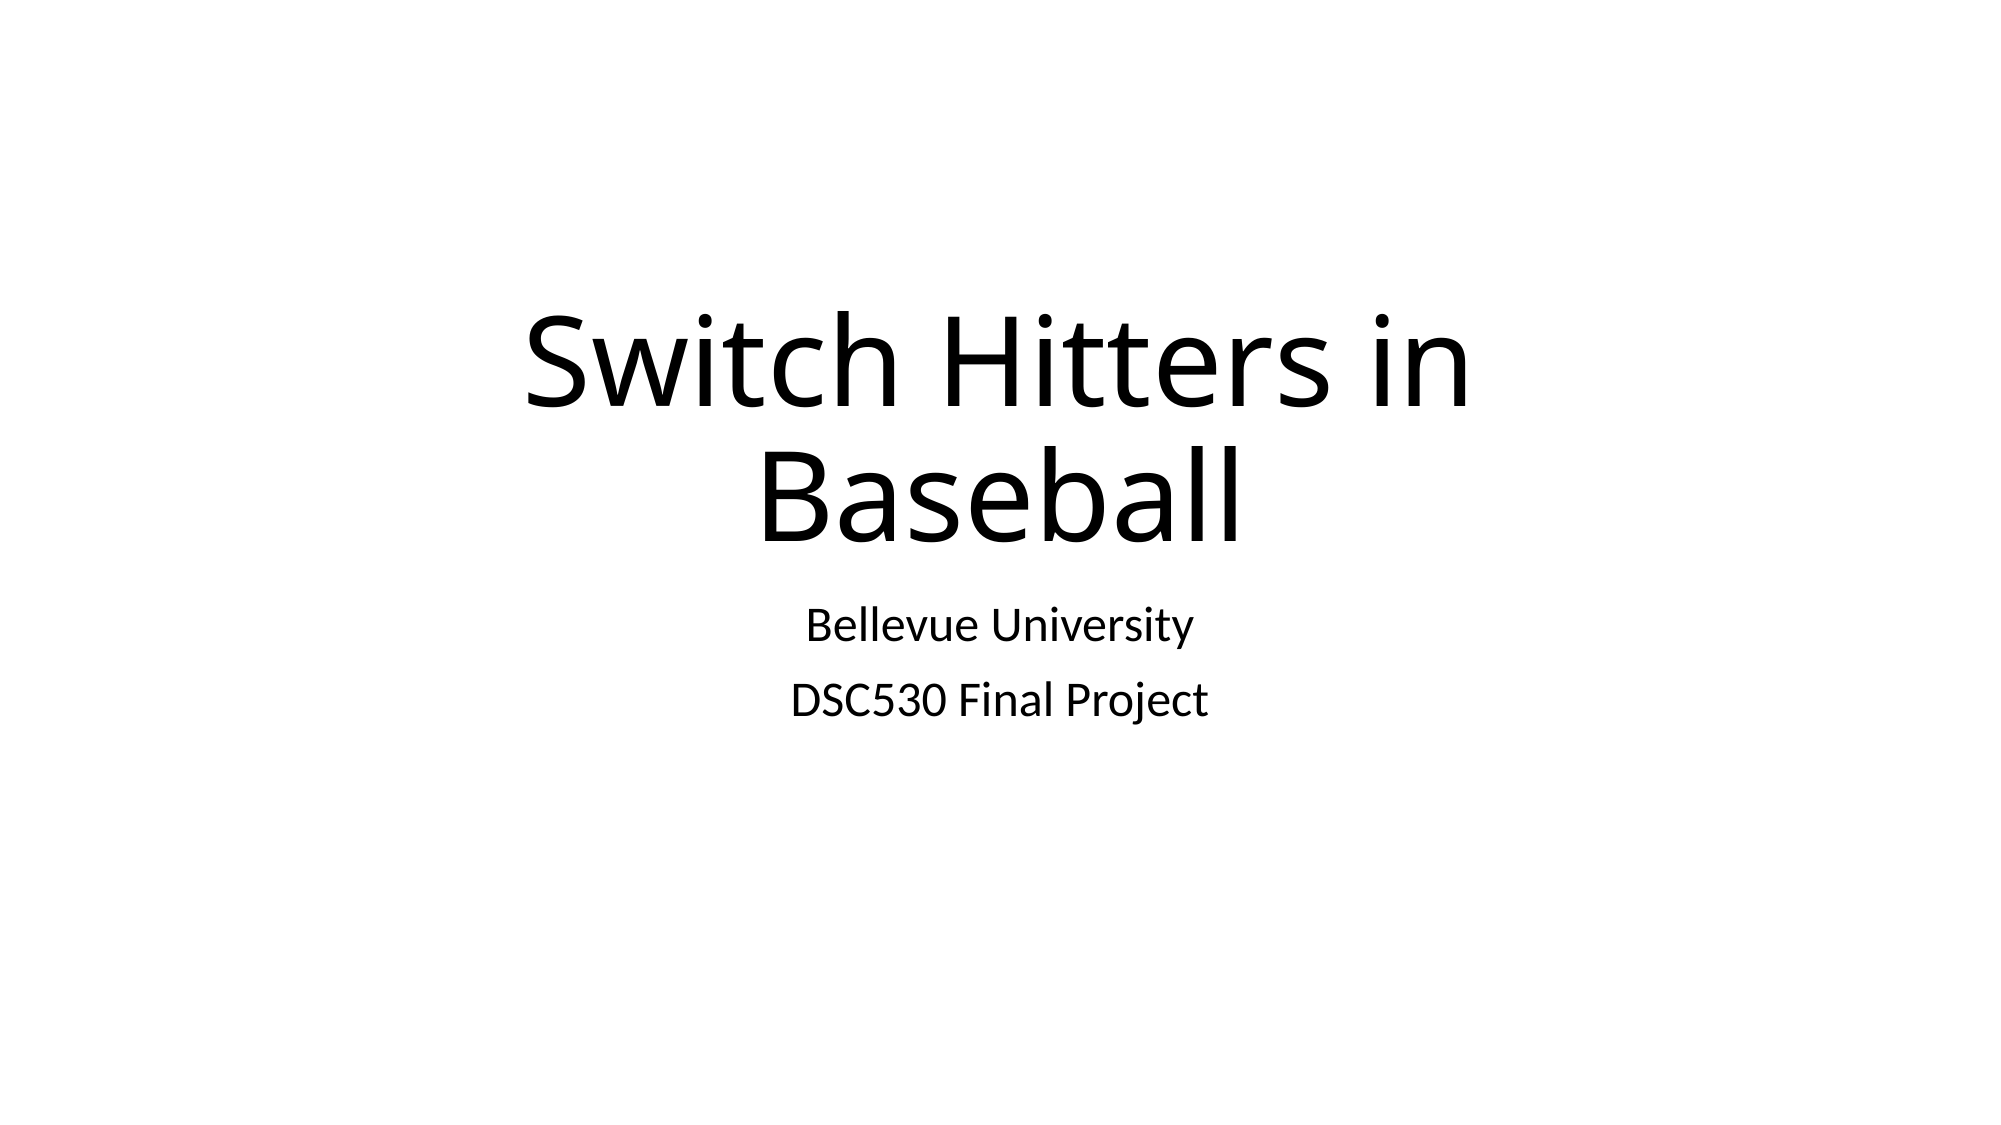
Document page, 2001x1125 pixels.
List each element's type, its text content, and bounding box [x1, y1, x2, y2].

subtitle Bellevue University DSC530 Final Project [249, 590, 1750, 863]
title Switch Hitters in Baseball [249, 184, 1750, 576]
